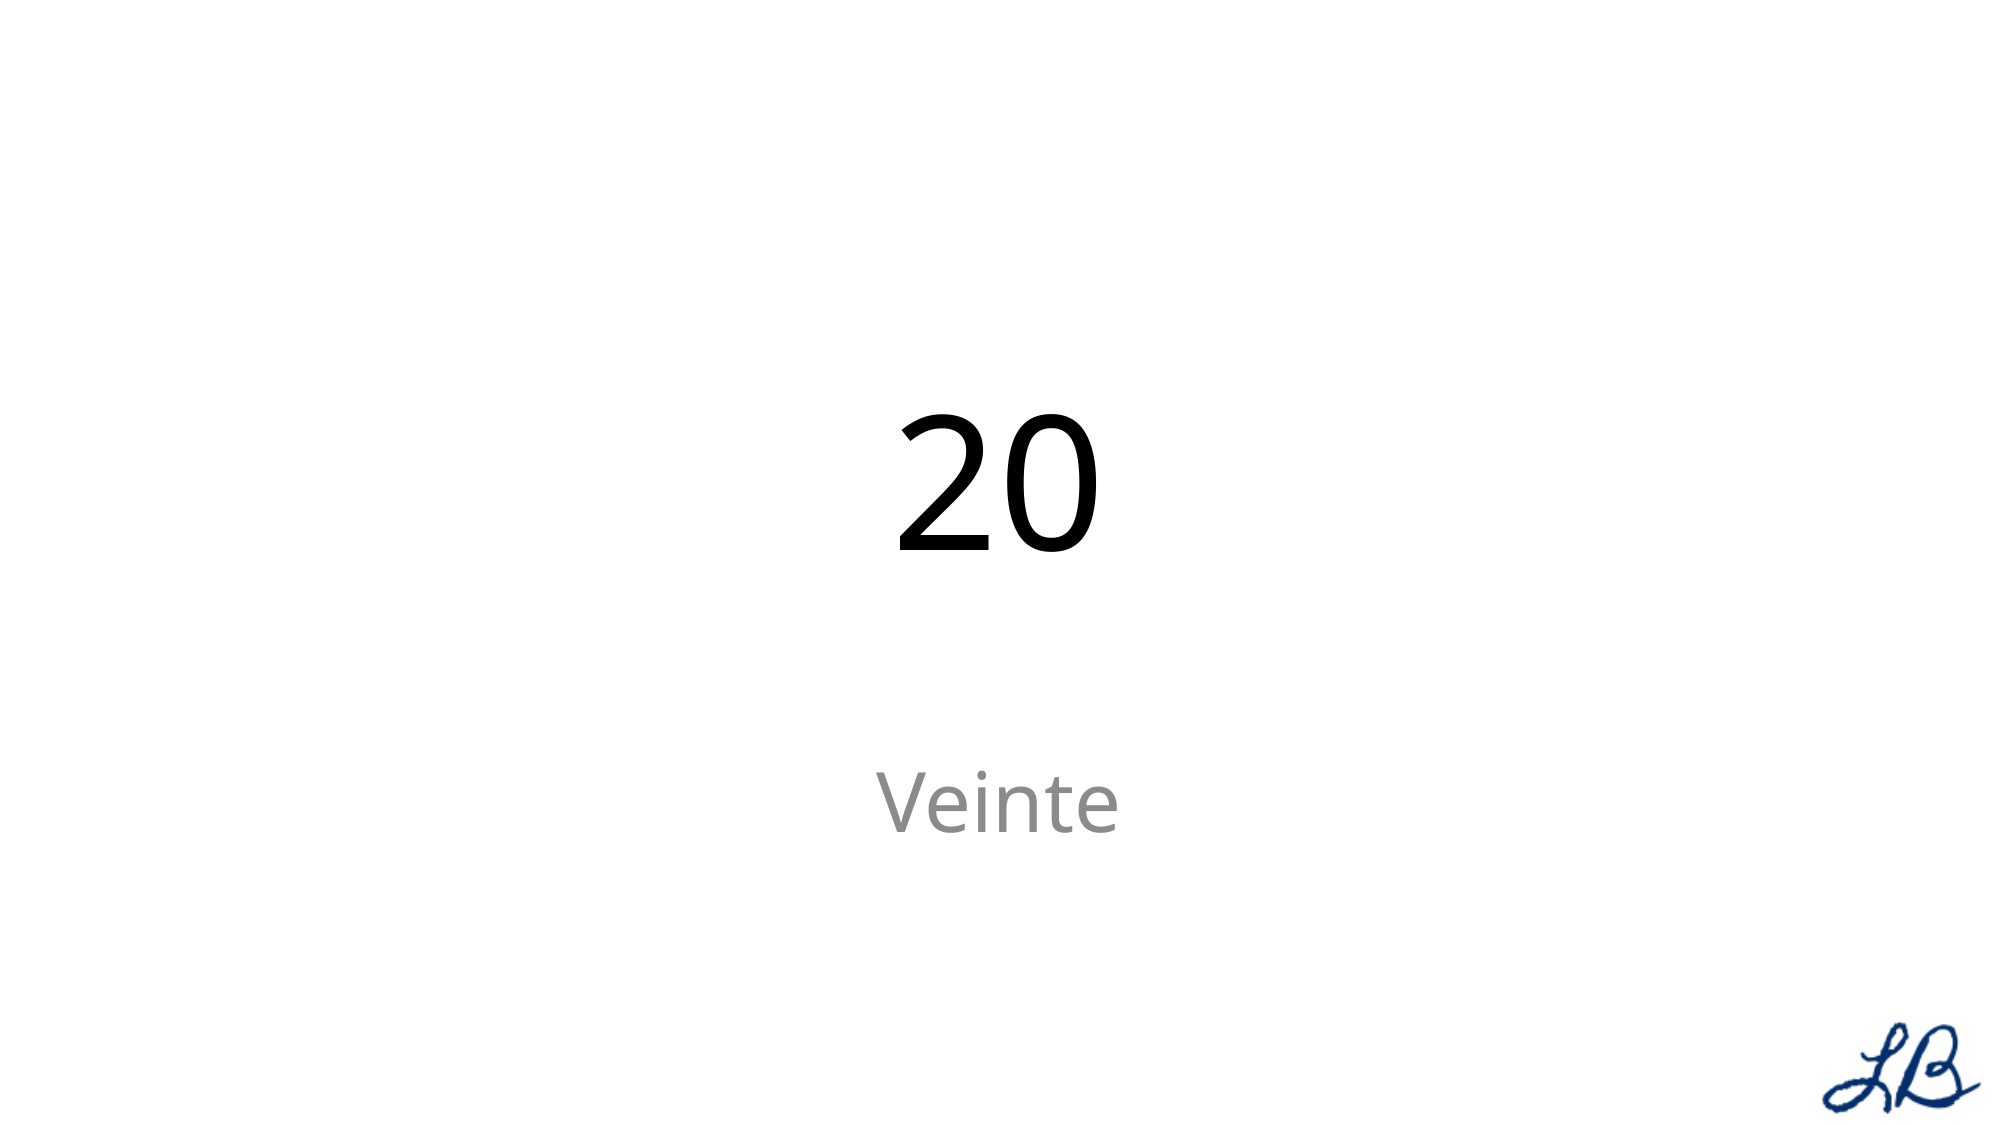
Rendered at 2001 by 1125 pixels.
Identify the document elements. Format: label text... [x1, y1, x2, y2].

picture [1804, 1009, 2000, 1125]
list Veinte [136, 752, 1862, 999]
title 20 [136, 280, 1862, 749]
